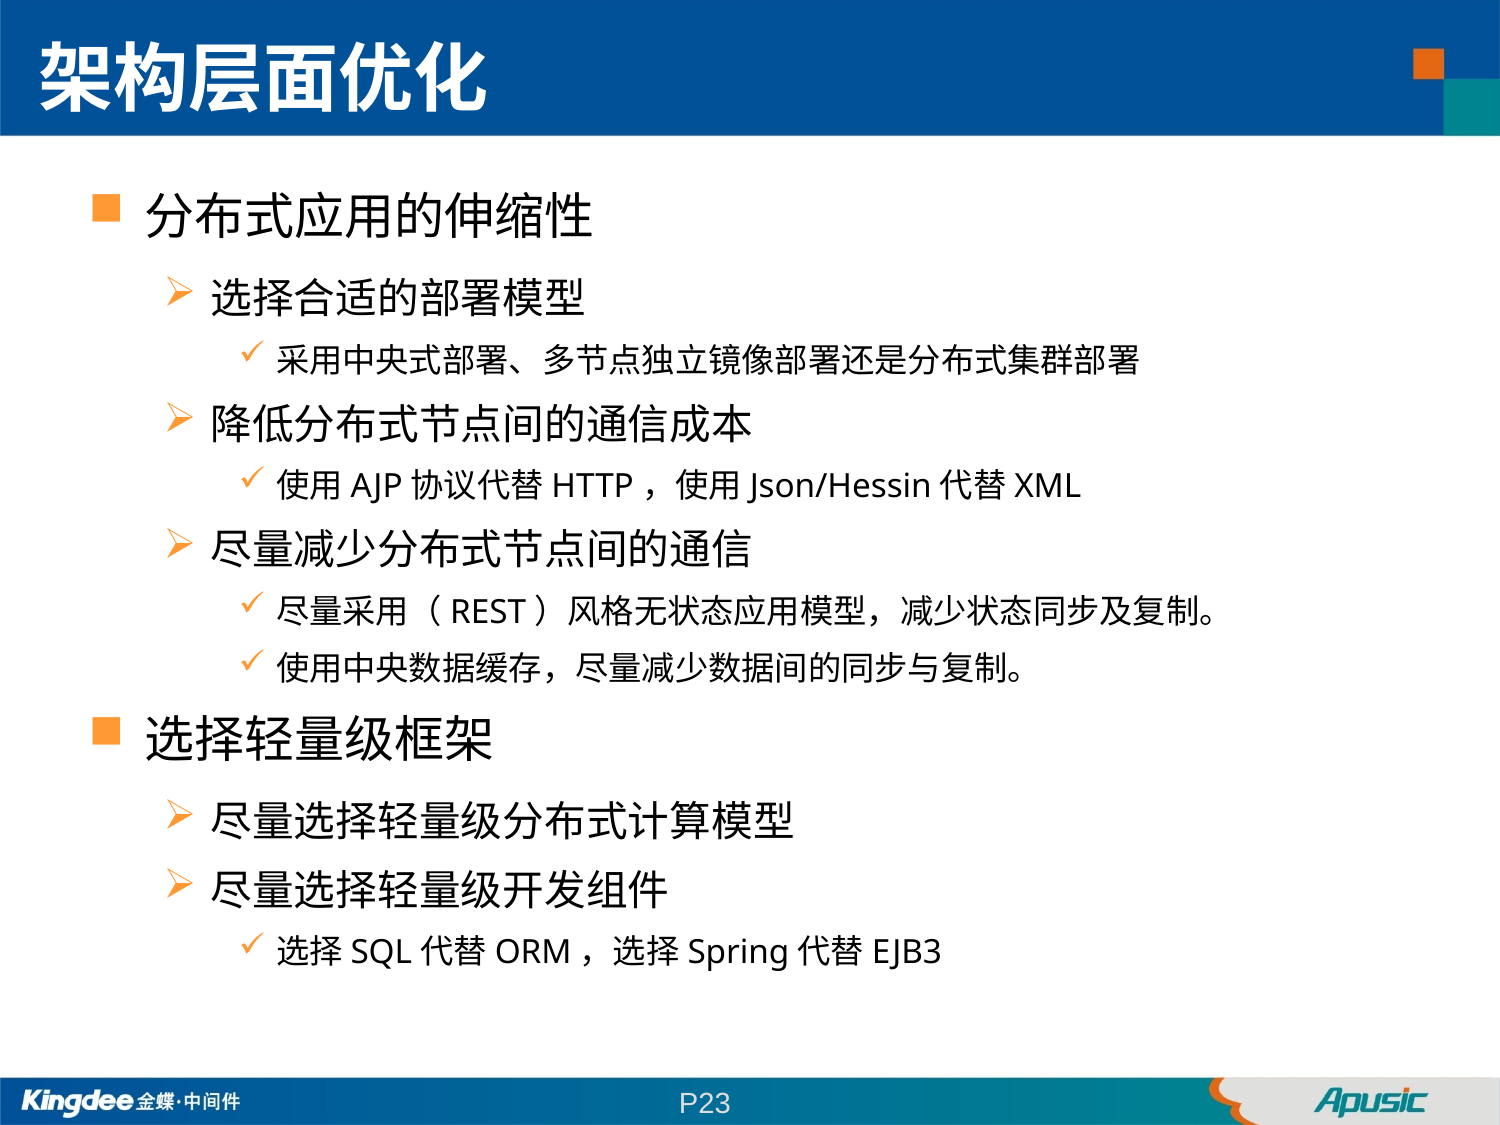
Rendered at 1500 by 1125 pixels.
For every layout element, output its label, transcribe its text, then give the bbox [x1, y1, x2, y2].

list 分布式应用的伸缩性 选择合适的部署模型 采用中央式部署、多节点独立镜像部署还是分布式集群部署 降低分布式节点间的通信成本 使用AJP协议代替HTTP，使用Json/Hessin代替XML 尽量减少分布式节点间的通信 尽量采用（REST）风格无状态应用模型，减少状态同步及复制。 使用中央数据缓存，尽量减少数据间的同步与复制。 选择轻量级框架 尽量选择轻量级分布式计算模型 尽量选择轻量级开发组件 选择SQL代替ORM，选择Spring代替EJB3 [73, 177, 1434, 1021]
list 架构层面优化 [23, 23, 1325, 129]
picture [0, 0, 1500, 1125]
